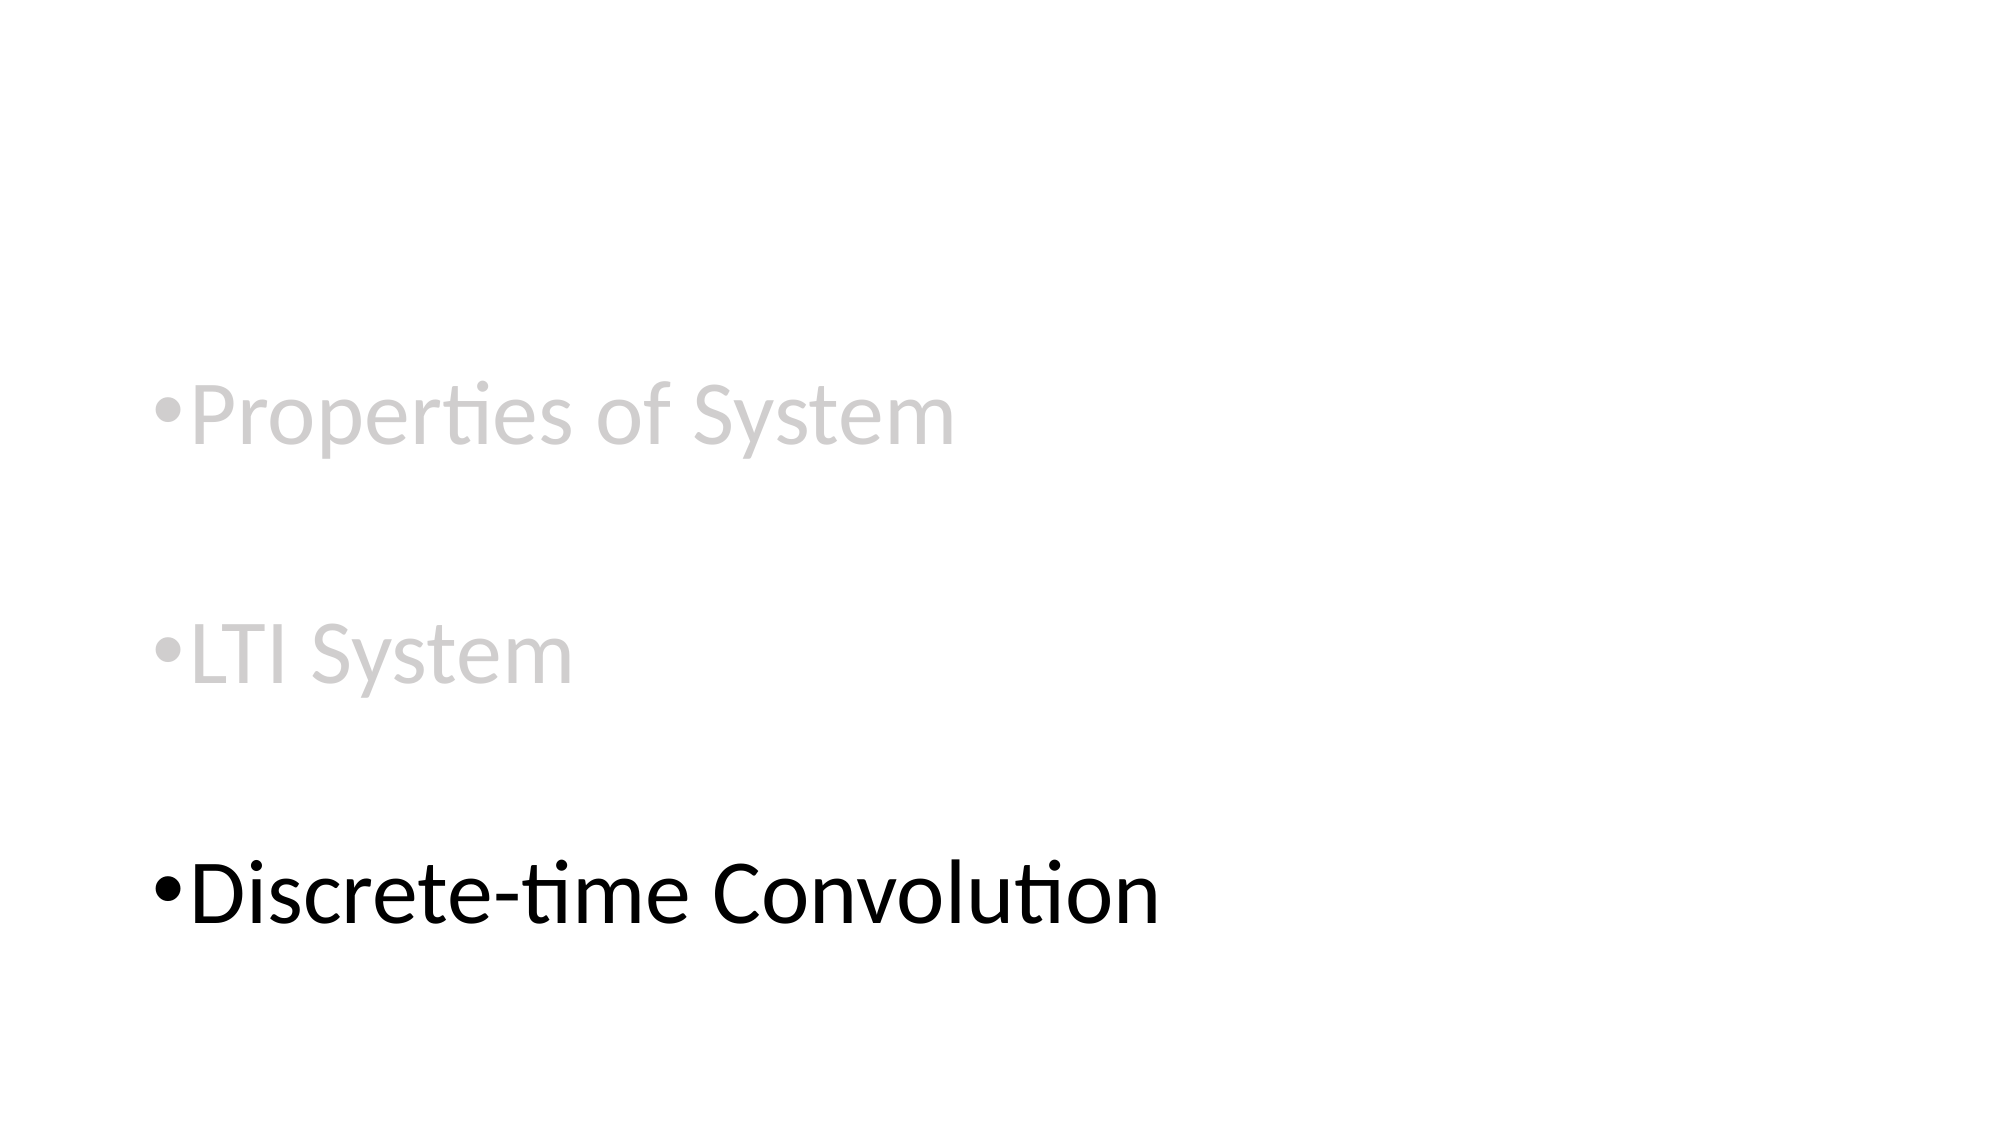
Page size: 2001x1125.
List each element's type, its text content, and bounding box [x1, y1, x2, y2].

list Properties of System LTI System Discrete-time Convolution [137, 357, 1863, 1072]
